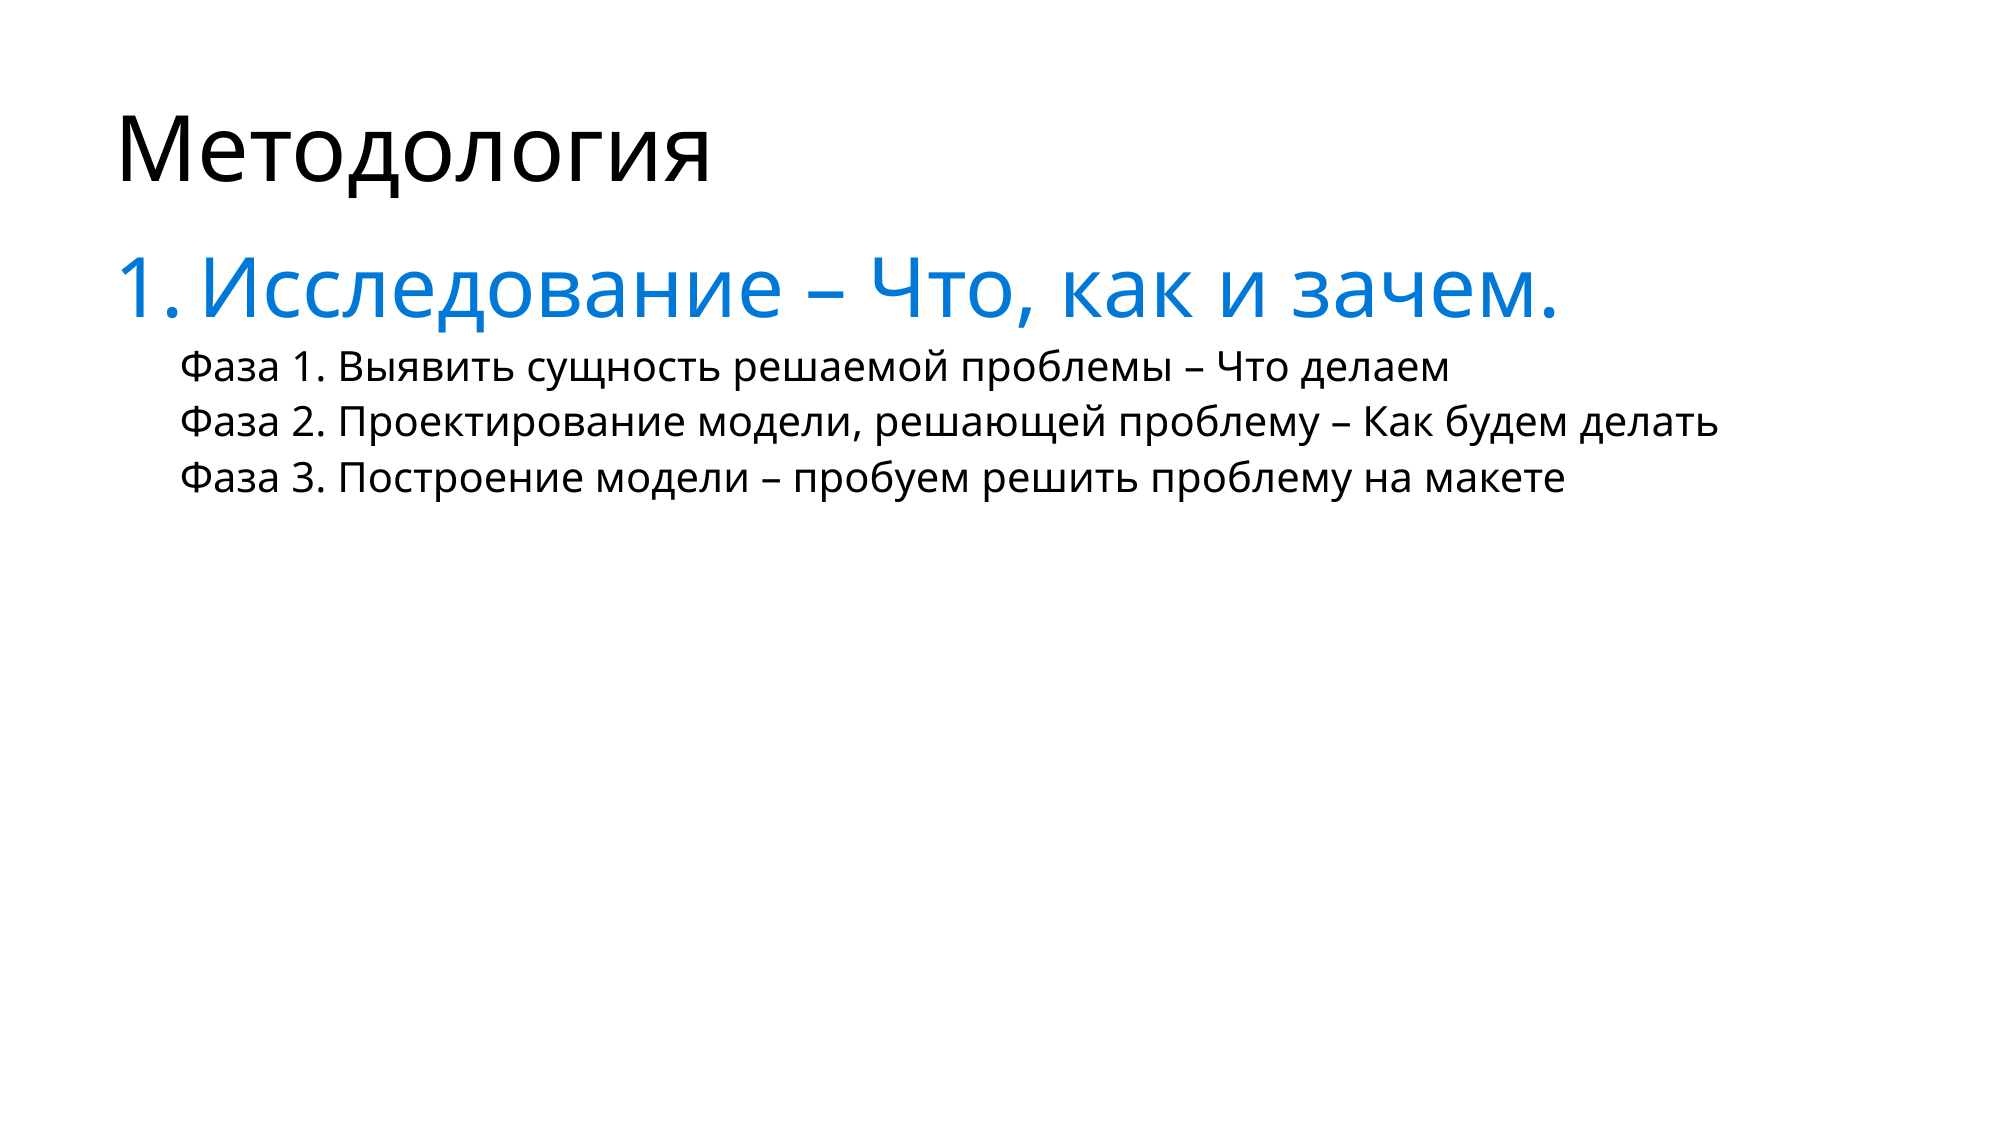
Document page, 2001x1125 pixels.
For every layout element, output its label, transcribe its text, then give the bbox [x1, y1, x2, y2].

list Исследование – Что, как и зачем. Фаза 1. Выявить сущность решаемой проблемы – Что делаем Фаза 2. Проектирование модели, решающей проблему – Как будем делать Фаза 3. Построение модели – пробуем решить проблему на макете [114, 237, 1840, 952]
title Методология [114, 59, 1863, 209]
